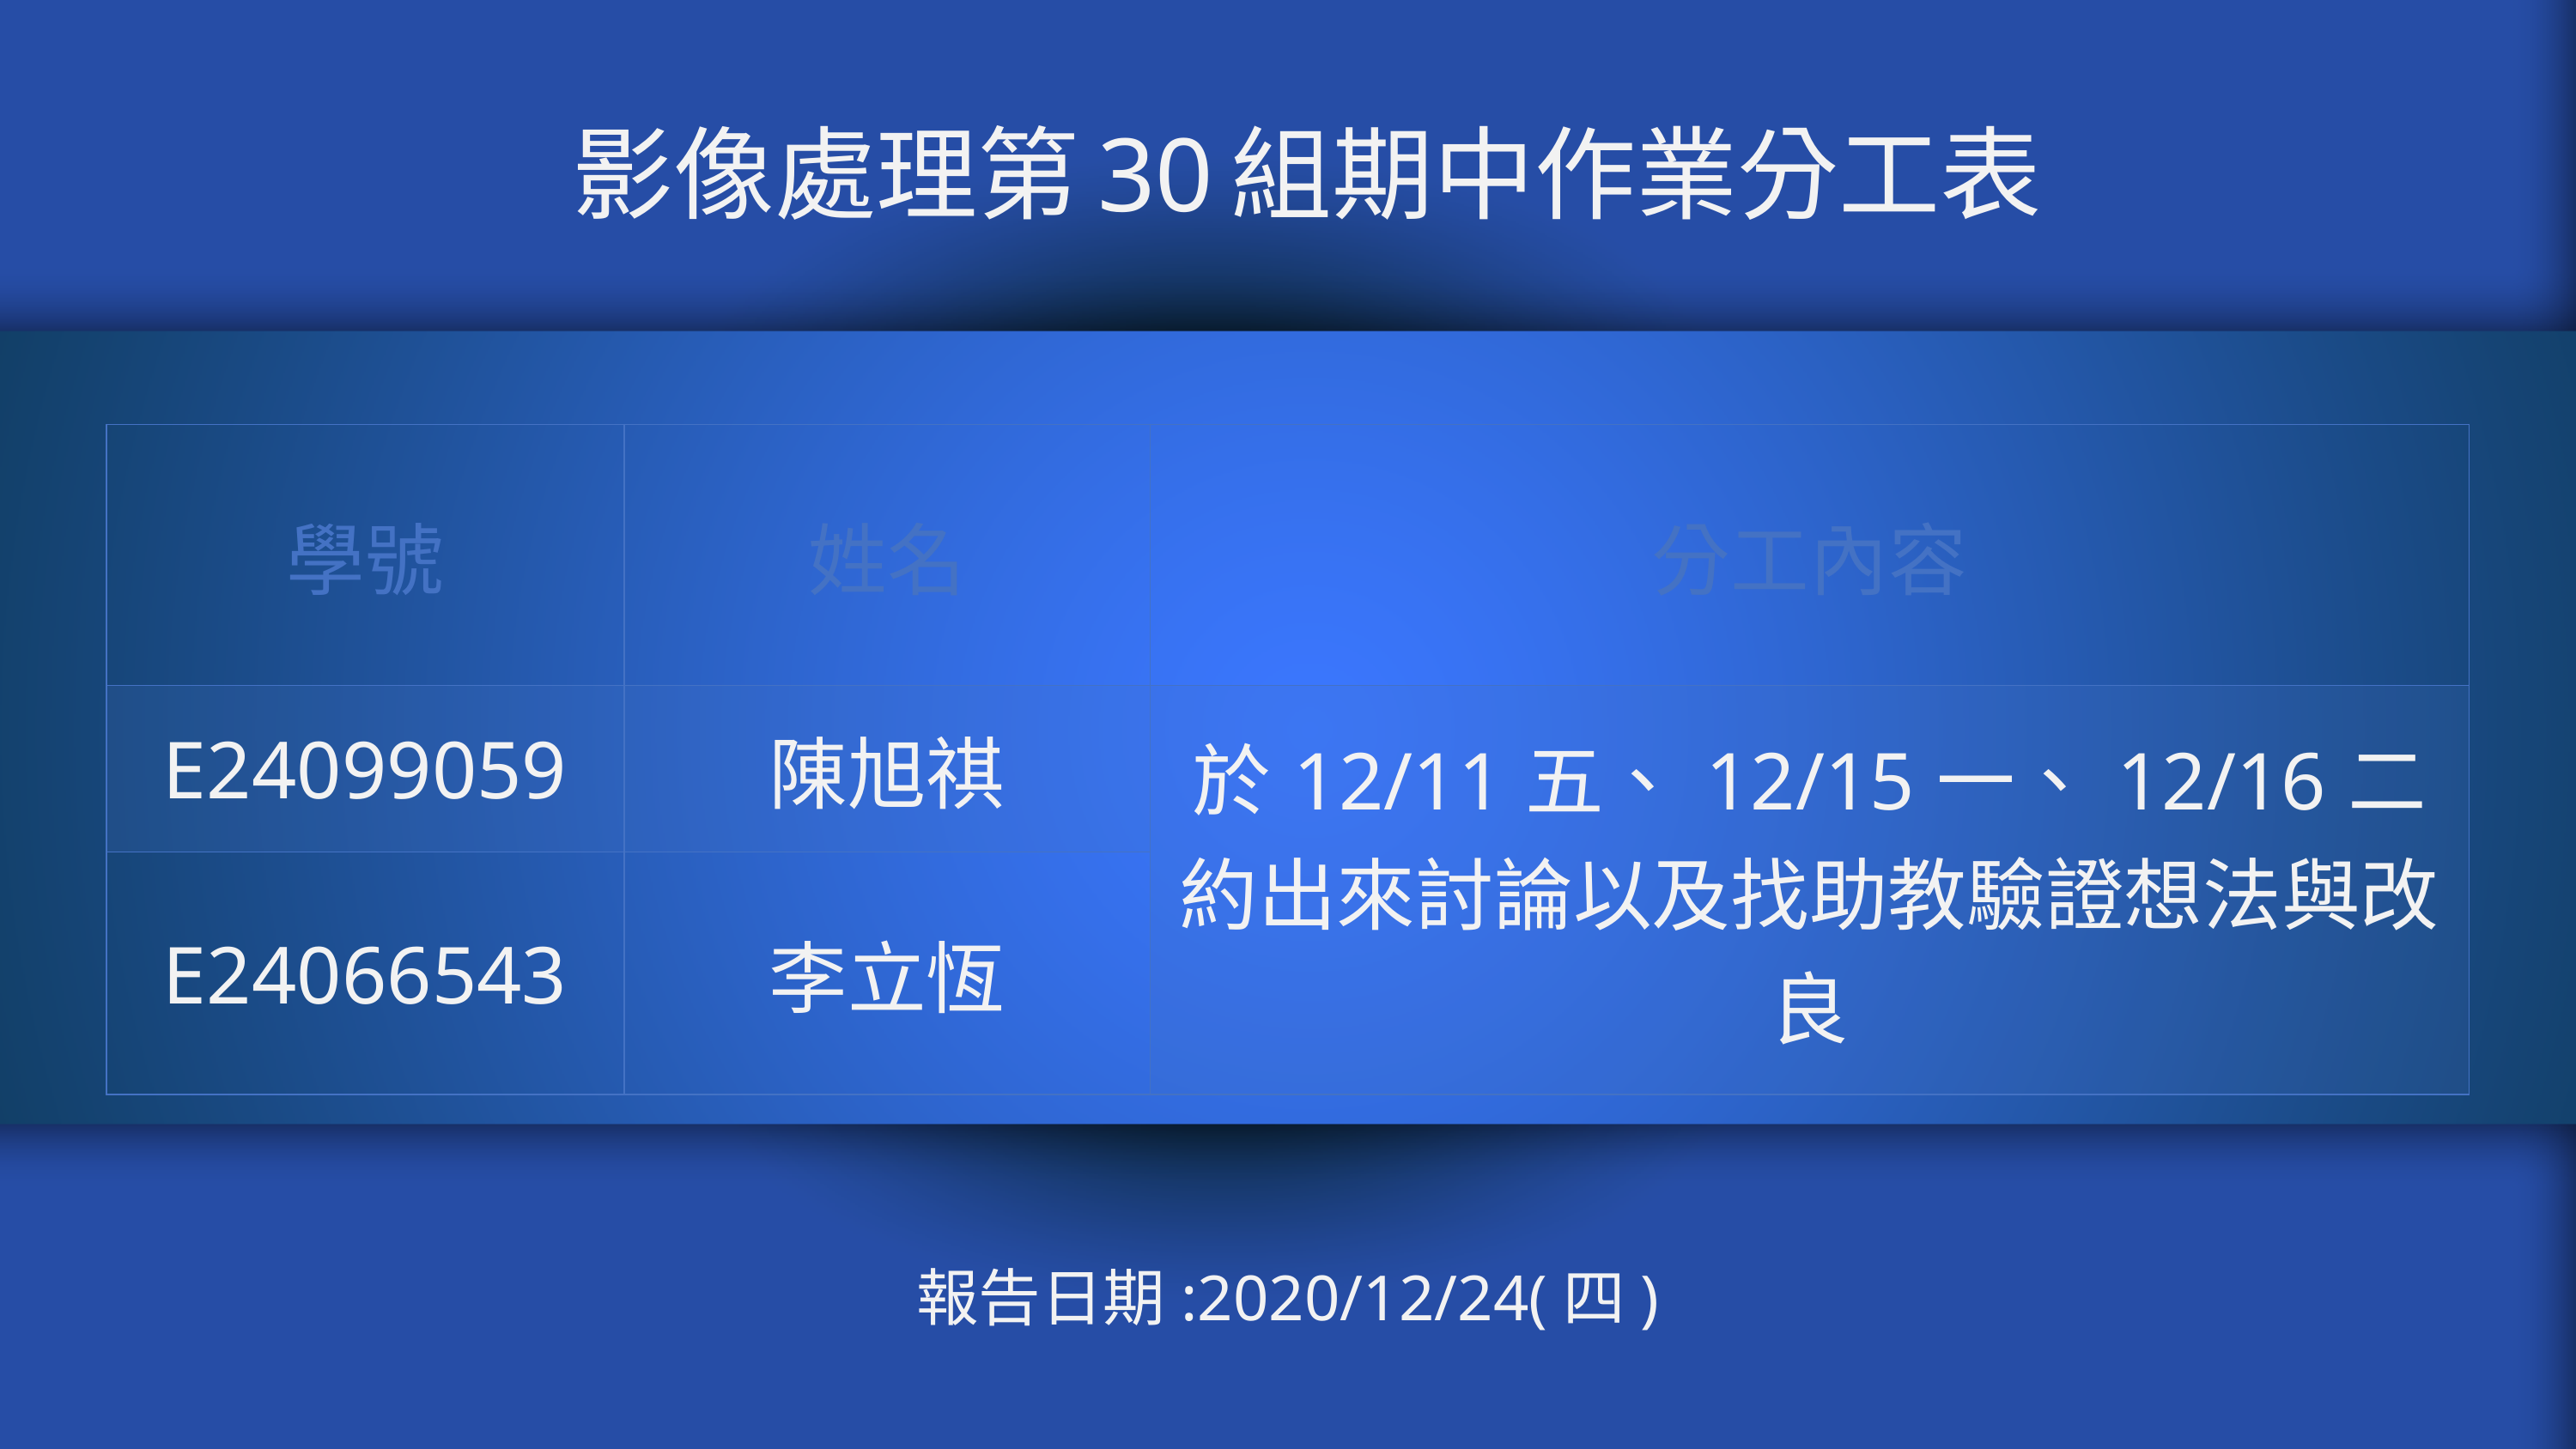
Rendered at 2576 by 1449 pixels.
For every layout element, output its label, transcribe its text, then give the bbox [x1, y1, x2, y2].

table_header 姓名 [625, 425, 1150, 685]
table_cell 陳旭祺 [625, 686, 1150, 852]
table_header 分工內容 [1151, 425, 2469, 685]
table_cell 於12/11五、12/15一、12/16二約出來討論以及找助教驗證想法與改良 [1151, 686, 2469, 1094]
table_header 學號 [107, 425, 623, 685]
picture [0, 0, 2576, 1449]
table_cell 李立恆 [625, 852, 1150, 1094]
title 影像處理第30組期中作業分工表 [232, 99, 2382, 392]
table_cell E24066543 [107, 852, 623, 1094]
subtitle 報告日期:2020/12/24(四) [886, 1249, 1690, 1419]
table_cell E24099059 [107, 686, 623, 852]
